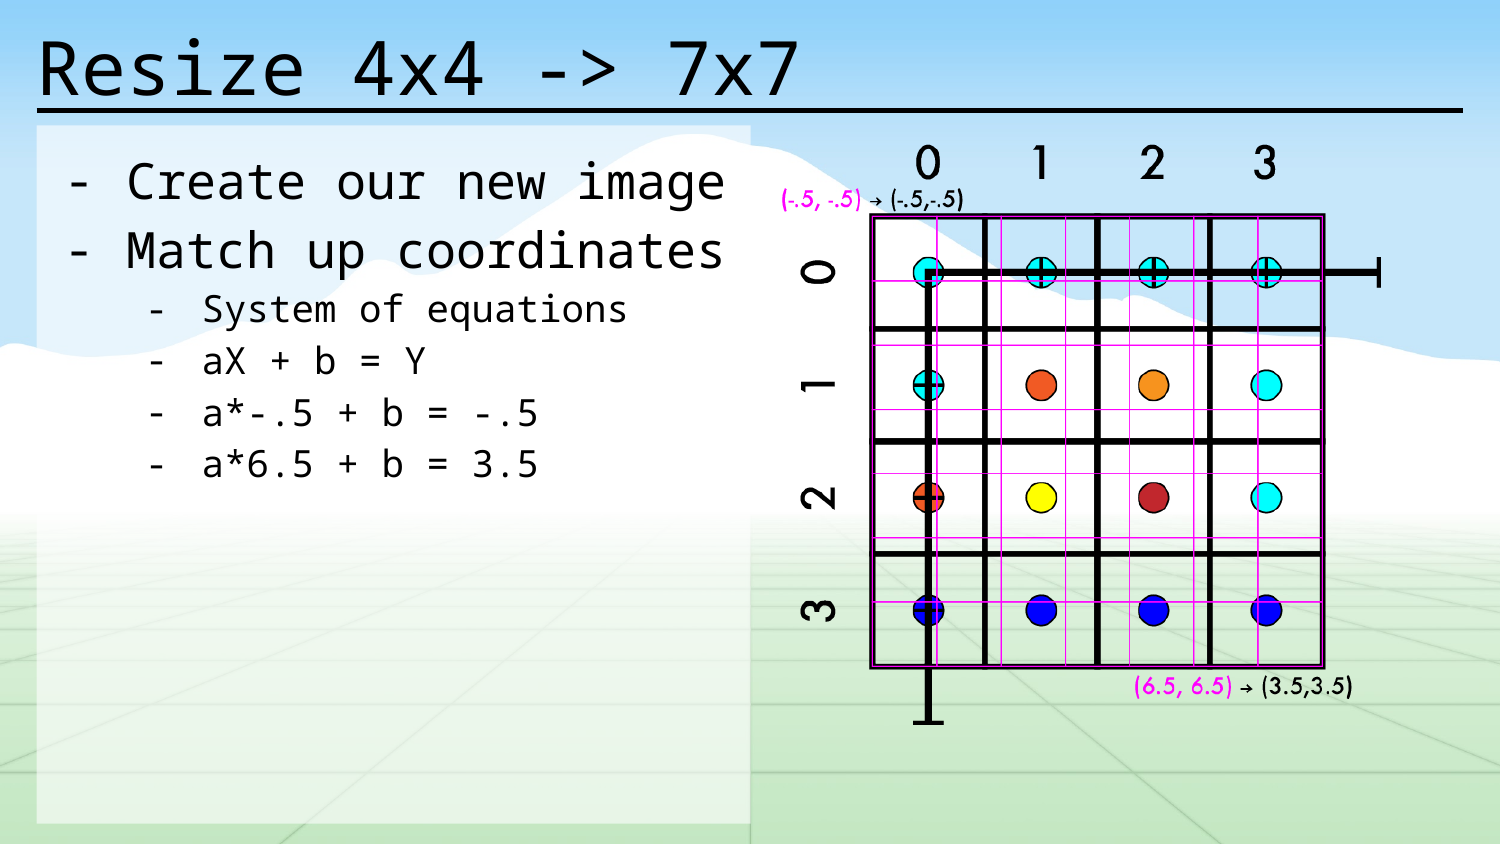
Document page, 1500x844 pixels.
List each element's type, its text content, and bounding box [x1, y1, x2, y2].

title Resize 4x4 -> 7x7 [20, 31, 1479, 126]
picture [0, 0, 1500, 844]
list Create our new image Match up coordinates System of equations aX + b = Y a*-.5 + b = -.5 a*6.5 + b = 3.5 [36, 125, 745, 824]
